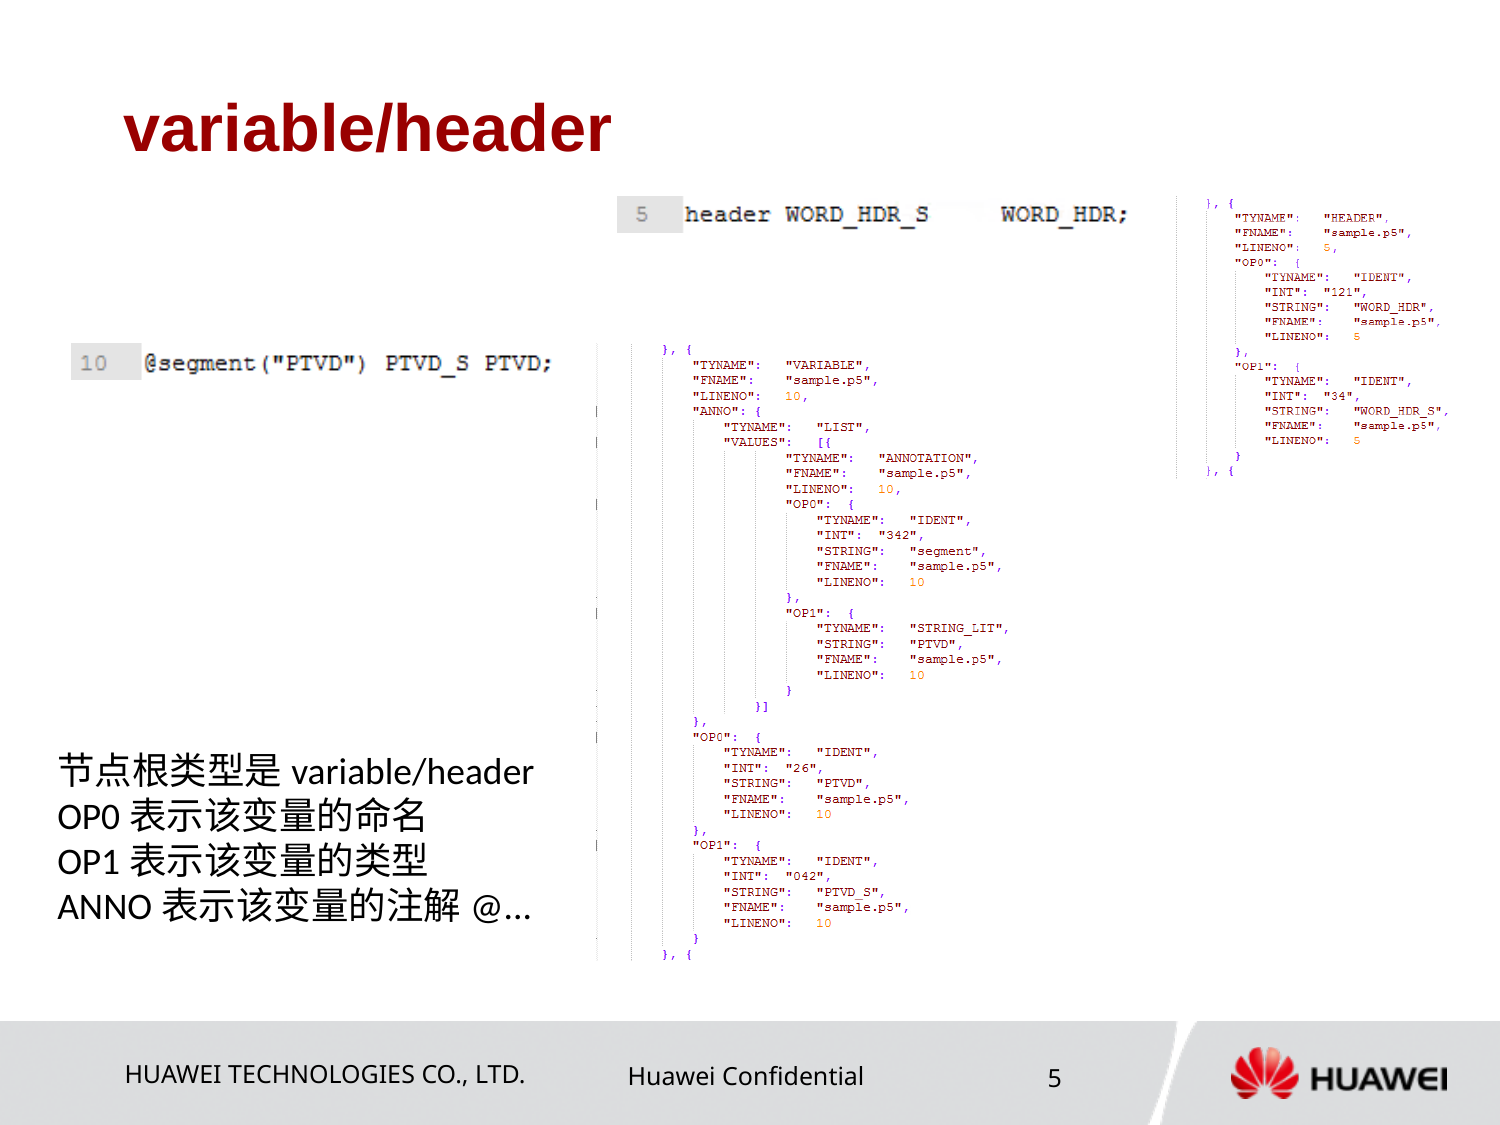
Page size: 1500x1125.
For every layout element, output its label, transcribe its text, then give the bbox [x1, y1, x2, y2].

title variable/header [123, 53, 1376, 197]
picture [70, 343, 571, 380]
picture [0, 1021, 1500, 1125]
picture [596, 343, 1036, 961]
text_box 节点根类型是variable/header OP0表示该变量的命名 OP1表示该变量的类型 ANNO表示该变量的注解@... [42, 739, 591, 935]
picture [616, 196, 1488, 479]
